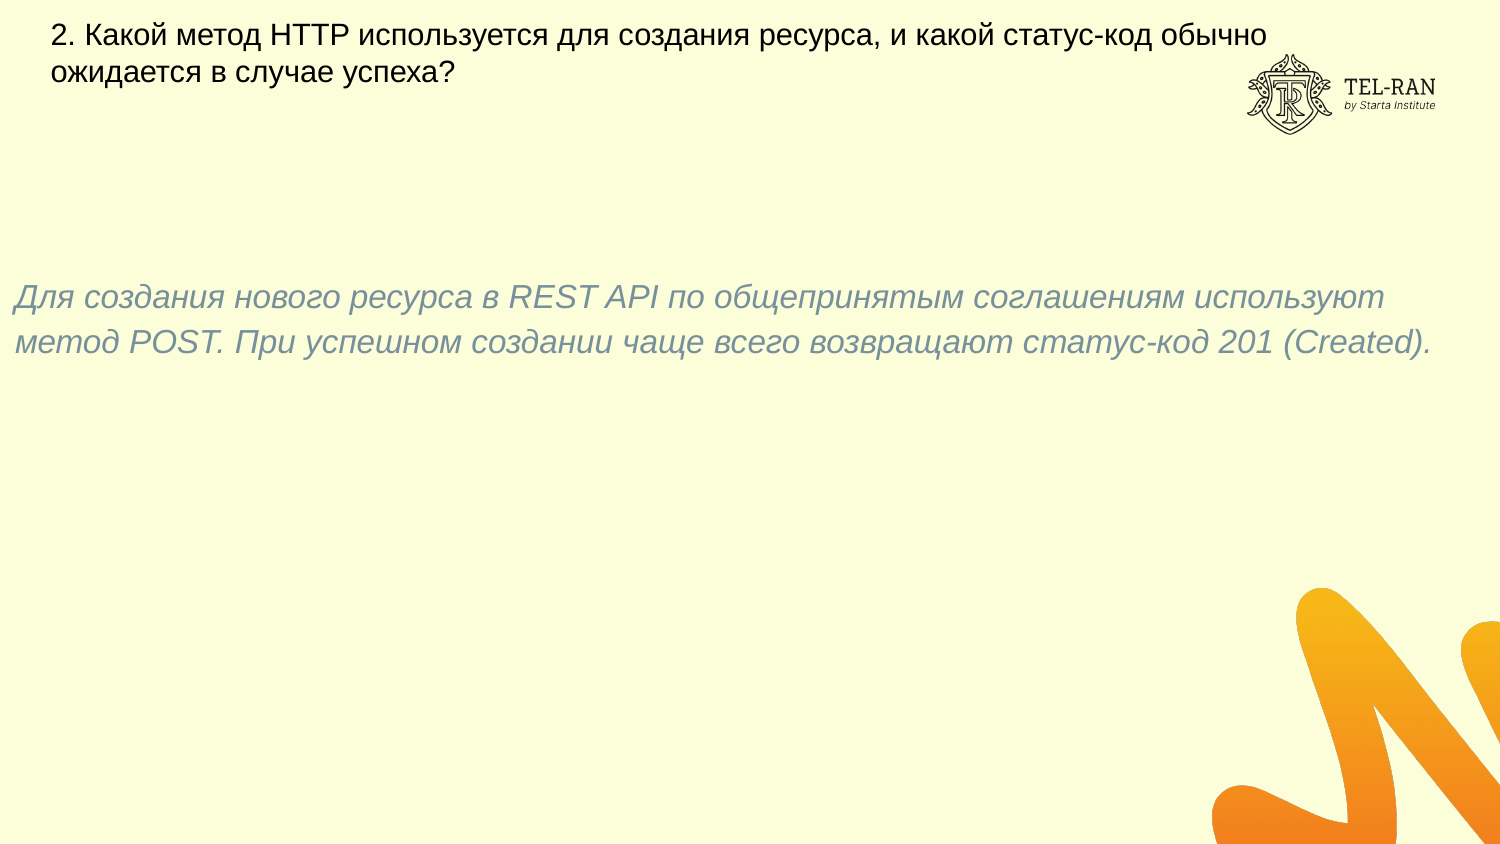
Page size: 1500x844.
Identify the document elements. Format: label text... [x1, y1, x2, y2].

picture [1247, 54, 1435, 135]
title 2. Какой метод HTTP используется для создания ресурса, и какой статус-код обычно ожидается в случае успеха? [35, 0, 1434, 142]
picture [1152, 588, 1500, 844]
list Для создания нового ресурса в REST API по общепринятым соглашениям используют метод POST. При успешном создании чаще всего возвращают статус-код 201 (Created). [0, 189, 1500, 844]
